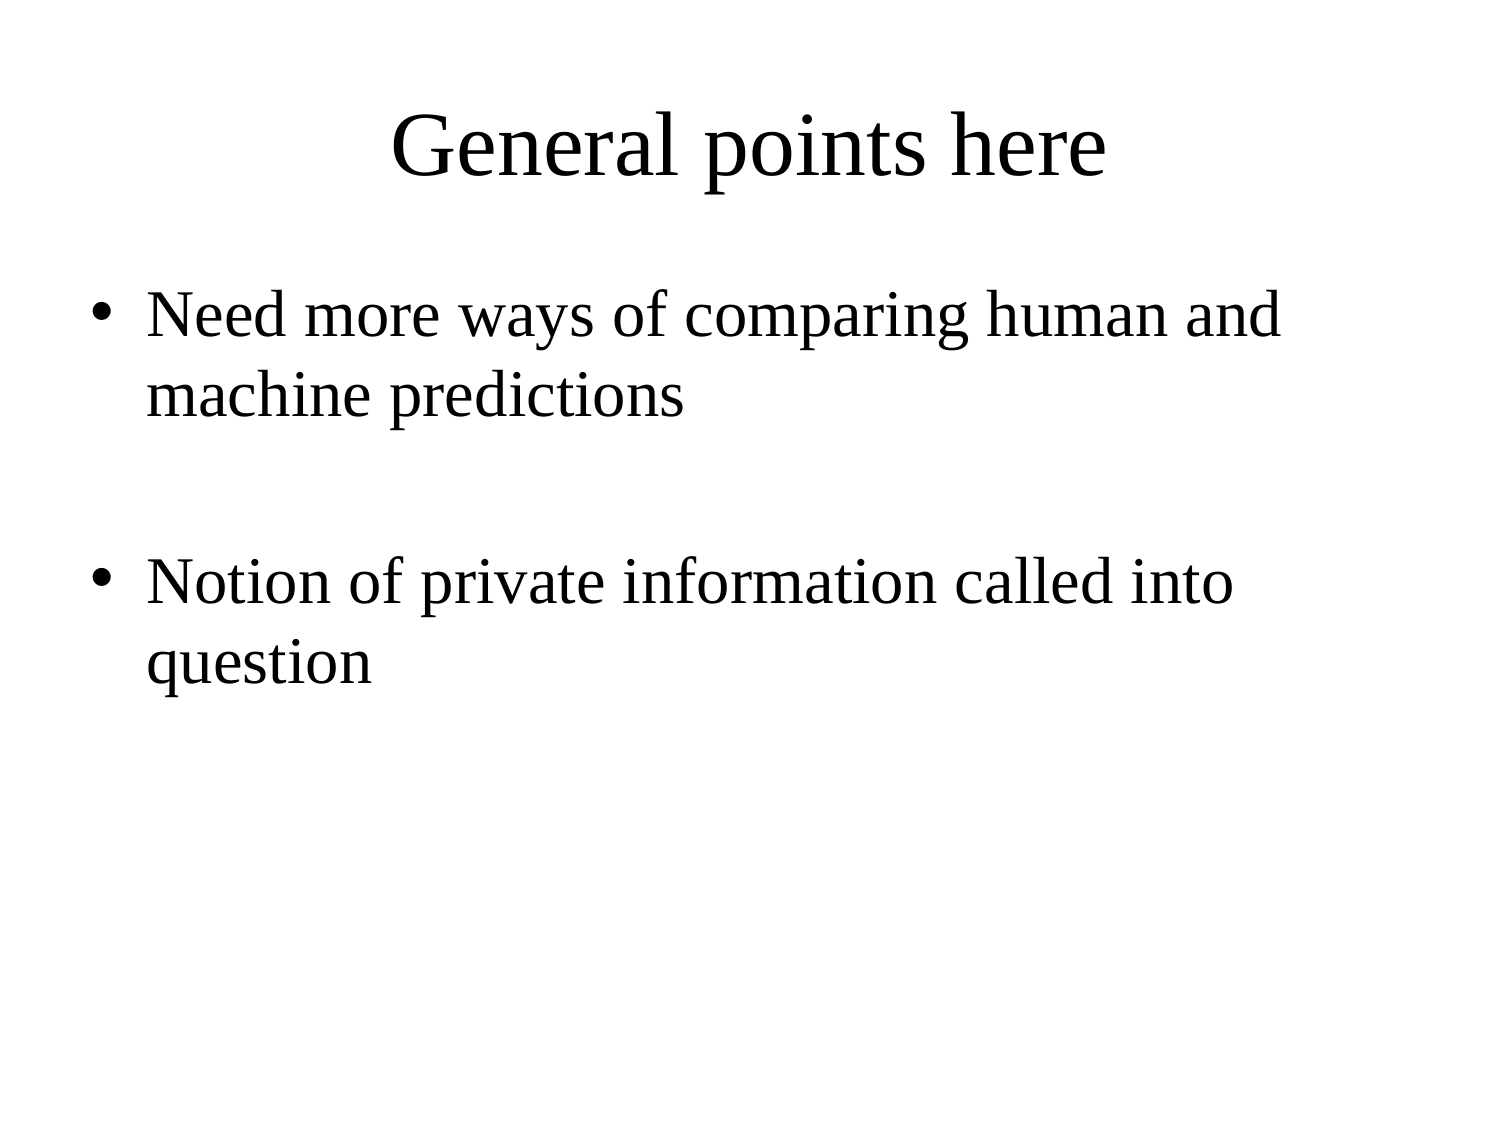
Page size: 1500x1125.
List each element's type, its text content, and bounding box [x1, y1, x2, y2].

title General points here [75, 45, 1425, 233]
list Need more ways of comparing human and machine predictions Notion of private information called into question [75, 262, 1425, 1005]
